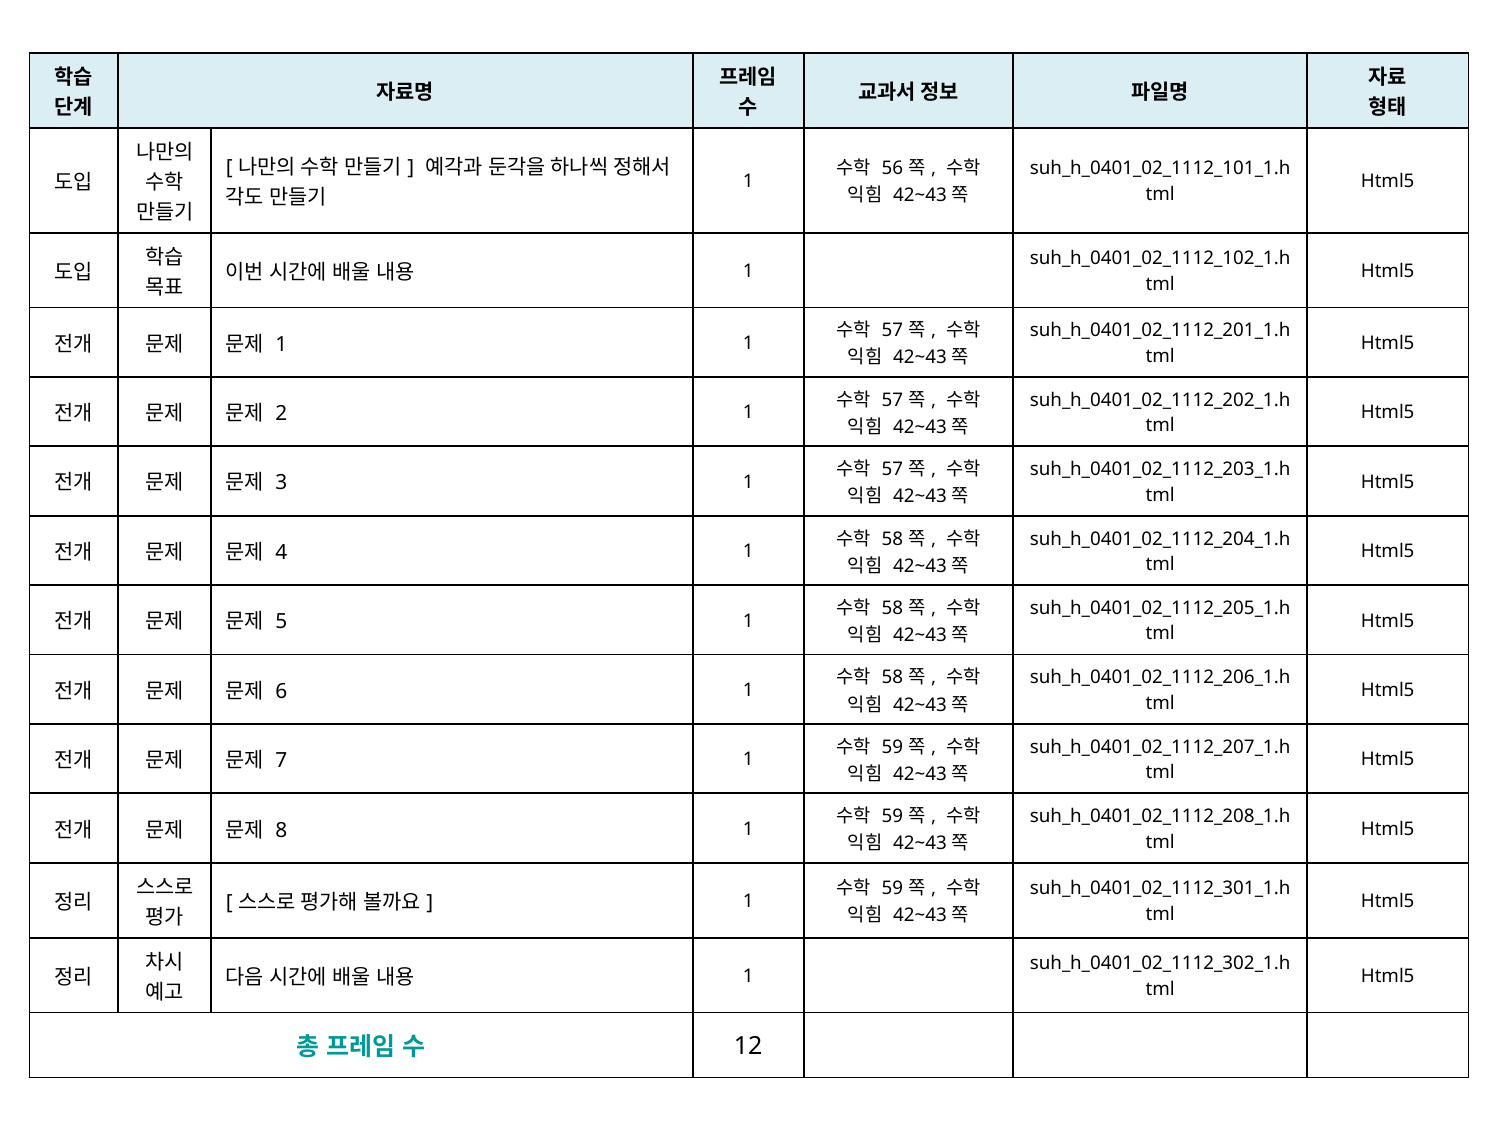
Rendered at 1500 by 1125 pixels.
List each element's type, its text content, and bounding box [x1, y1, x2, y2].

table_cell [1308, 1013, 1468, 1077]
table_cell 스스로 평가 [119, 864, 210, 937]
table_cell 전개 [30, 655, 117, 723]
table_cell 문제 2 [212, 378, 692, 445]
table_cell 문제 [119, 378, 210, 445]
table_cell 전개 [30, 517, 117, 584]
table_cell 도입 [30, 234, 117, 307]
table_cell 문제 3 [212, 447, 692, 515]
table_cell suh_h_0401_02_1112_201_1.html [1014, 308, 1306, 376]
table_cell 문제 [119, 725, 210, 792]
table_cell 수학 57쪽, 수학 익힘 42~43쪽 [805, 378, 1012, 445]
table_cell 정리 [30, 939, 117, 1012]
table_cell suh_h_0401_02_1112_202_1.html [1014, 378, 1306, 445]
table_cell 수학 58쪽, 수학 익힘 42~43쪽 [805, 517, 1012, 584]
table_cell suh_h_0401_02_1112_102_1.html [1014, 234, 1306, 307]
table_cell 수학 58쪽, 수학 익힘 42~43쪽 [805, 655, 1012, 723]
table_cell 1 [694, 308, 803, 376]
table_cell Html5 [1308, 864, 1468, 937]
table_cell suh_h_0401_02_1112_205_1.html [1014, 586, 1306, 654]
table_cell 1 [694, 447, 803, 515]
table_cell [나만의 수학 만들기] 예각과 둔각을 하나씩 정해서 각도 만들기 [212, 129, 692, 232]
table_cell suh_h_0401_02_1112_203_1.html [1014, 447, 1306, 515]
table_cell Html5 [1308, 378, 1468, 445]
table_cell 1 [694, 794, 803, 862]
table_cell 전개 [30, 794, 117, 862]
table_cell 문제 [119, 517, 210, 584]
table_header 교과서 정보 [805, 54, 1012, 127]
table_cell 차시 예고 [119, 939, 210, 1012]
table_cell 전개 [30, 308, 117, 376]
table_header 학습 단계 [30, 54, 117, 127]
table_cell Html5 [1308, 725, 1468, 792]
table_cell 문제 8 [212, 794, 692, 862]
table_cell 12 [694, 1013, 803, 1077]
table_cell Html5 [1308, 308, 1468, 376]
table_cell 1 [694, 517, 803, 584]
table_cell suh_h_0401_02_1112_206_1.html [1014, 655, 1306, 723]
table_cell 수학 57쪽, 수학 익힘 42~43쪽 [805, 447, 1012, 515]
table_cell 문제 4 [212, 517, 692, 584]
table_cell 1 [694, 586, 803, 654]
table_cell 수학 56쪽, 수학 익힘 42~43쪽 [805, 129, 1012, 232]
table_cell suh_h_0401_02_1112_208_1.html [1014, 794, 1306, 862]
table_cell 전개 [30, 586, 117, 654]
table_cell 이번 시간에 배울 내용 [212, 234, 692, 307]
table_cell 1 [694, 939, 803, 1012]
table_cell suh_h_0401_02_1112_101_1.html [1014, 129, 1306, 232]
table_cell 전개 [30, 725, 117, 792]
table_cell 문제 1 [212, 308, 692, 376]
table_cell 수학 59쪽, 수학 익힘 42~43쪽 [805, 794, 1012, 862]
table_cell 문제 [119, 655, 210, 723]
table_cell 문제 6 [212, 655, 692, 723]
table_cell 수학 59쪽, 수학 익힘 42~43쪽 [805, 864, 1012, 937]
table_cell Html5 [1308, 447, 1468, 515]
table_cell suh_h_0401_02_1112_302_1.html [1014, 939, 1306, 1012]
table_cell 1 [694, 129, 803, 232]
table_cell 전개 [30, 378, 117, 445]
table_cell 다음 시간에 배울 내용 [212, 939, 692, 1012]
table_cell 학습 목표 [119, 234, 210, 307]
table_cell Html5 [1308, 517, 1468, 584]
table_cell [1014, 1013, 1306, 1077]
table_header 파일명 [1014, 54, 1306, 127]
table_cell suh_h_0401_02_1112_204_1.html [1014, 517, 1306, 584]
table_header 자료명 [119, 54, 692, 127]
table_cell 문제 [119, 586, 210, 654]
table_cell 전개 [30, 447, 117, 515]
table_cell 1 [694, 234, 803, 307]
table_cell suh_h_0401_02_1112_207_1.html [1014, 725, 1306, 792]
table_cell suh_h_0401_02_1112_301_1.html [1014, 864, 1306, 937]
table_cell 수학 58쪽, 수학 익힘 42~43쪽 [805, 586, 1012, 654]
table_cell [805, 234, 1012, 307]
table_cell 수학 59쪽, 수학 익힘 42~43쪽 [805, 725, 1012, 792]
table_cell 문제 [119, 447, 210, 515]
table_cell 총 프레임 수 [30, 1013, 692, 1077]
table_cell 문제 [119, 308, 210, 376]
table_cell 문제 [119, 794, 210, 862]
table_cell [805, 1013, 1012, 1077]
table_cell Html5 [1308, 794, 1468, 862]
table_cell 1 [694, 725, 803, 792]
table_cell 도입 [30, 129, 117, 232]
table_cell 1 [694, 864, 803, 937]
table_cell 정리 [30, 864, 117, 937]
table_header 프레임 수 [694, 54, 803, 127]
table_cell 문제 7 [212, 725, 692, 792]
table_header 자료 형태 [1308, 54, 1468, 127]
table_cell Html5 [1308, 129, 1468, 232]
table_cell [스스로 평가해 볼까요] [212, 864, 692, 937]
table_cell Html5 [1308, 655, 1468, 723]
table_cell 문제 5 [212, 586, 692, 654]
table_cell Html5 [1308, 939, 1468, 1012]
table_cell 나만의 수학 만들기 [119, 129, 210, 232]
table_cell 수학 57쪽, 수학 익힘 42~43쪽 [805, 308, 1012, 376]
table_cell Html5 [1308, 586, 1468, 654]
table_cell 1 [694, 655, 803, 723]
table_cell [805, 939, 1012, 1012]
table_cell Html5 [1308, 234, 1468, 307]
table_cell 1 [694, 378, 803, 445]
